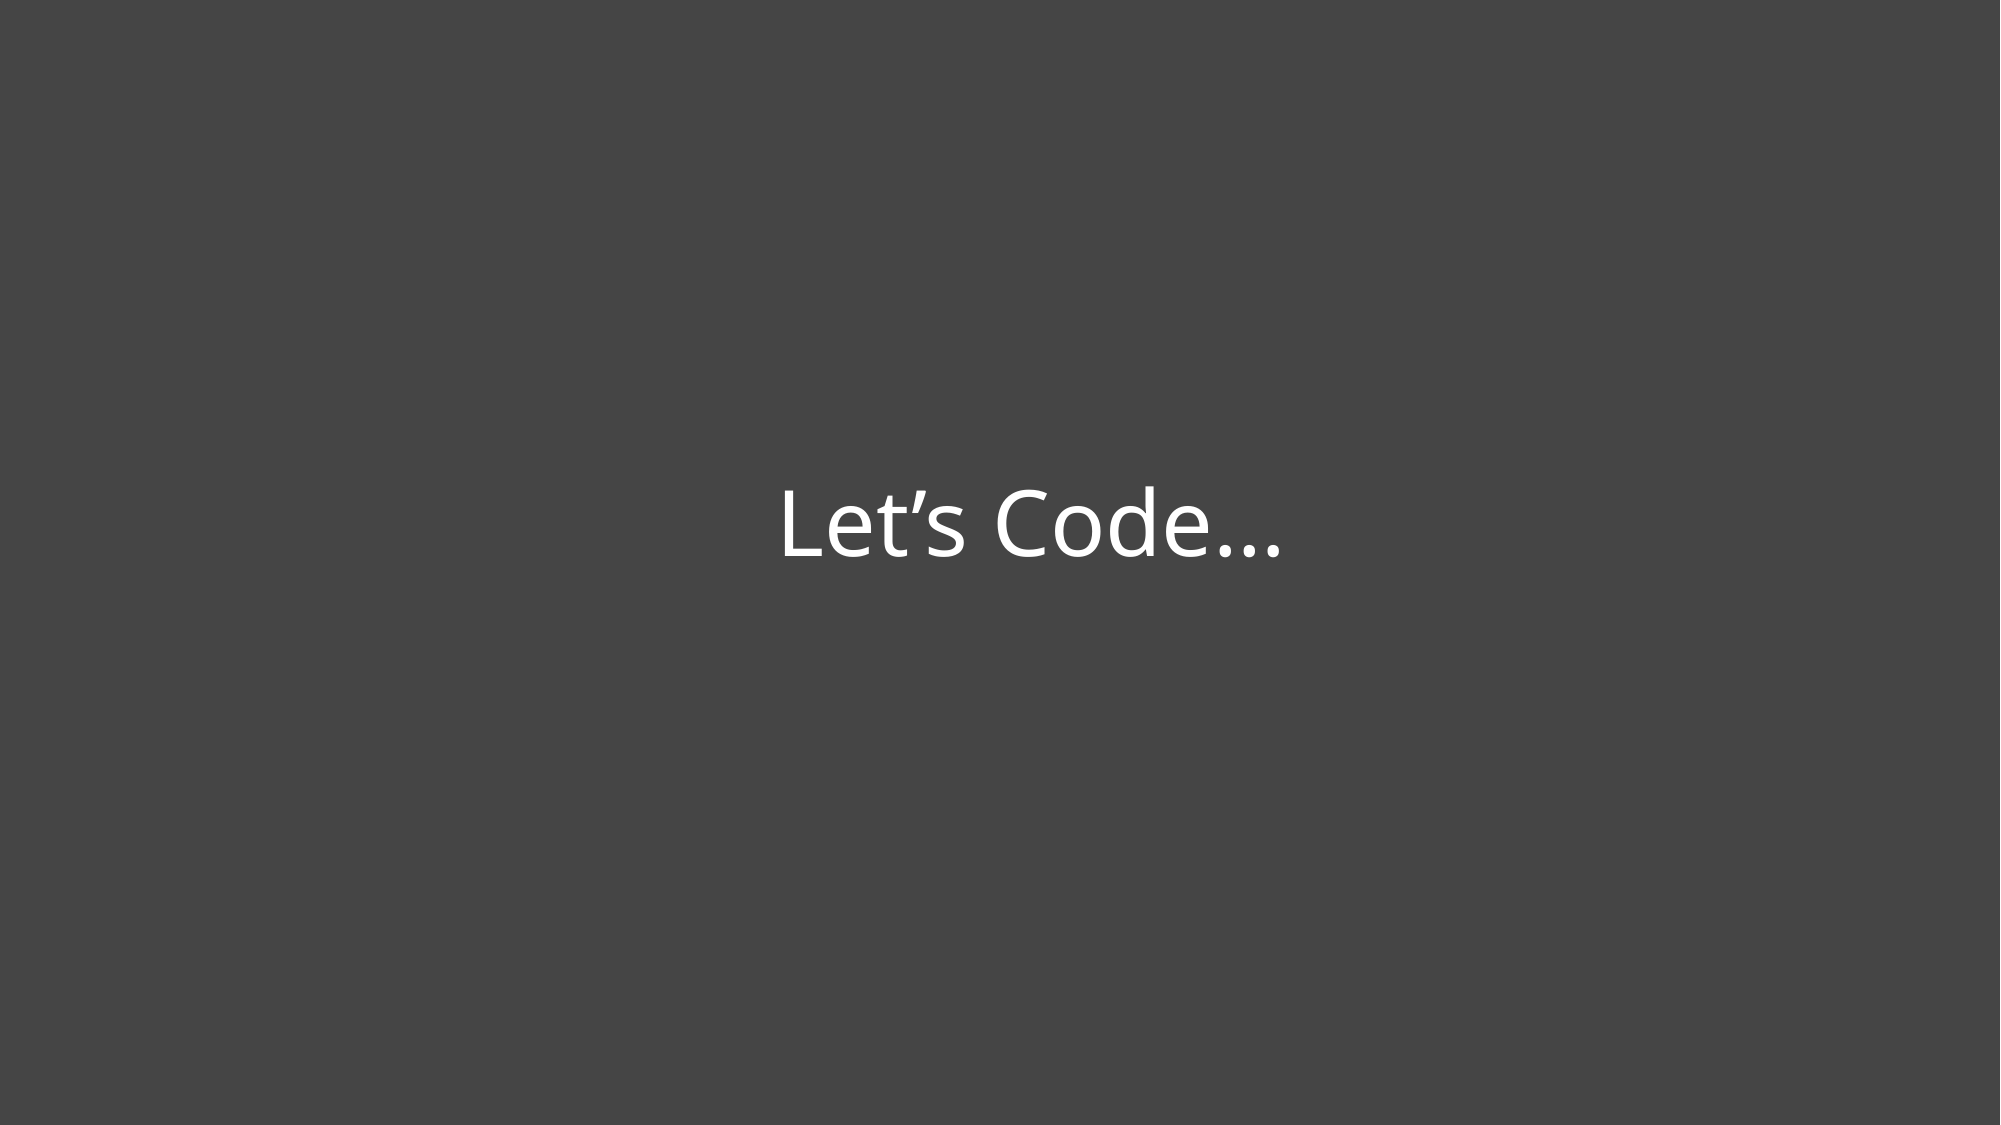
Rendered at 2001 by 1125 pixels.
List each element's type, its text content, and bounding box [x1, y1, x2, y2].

title Let’s Code… [761, 417, 1321, 636]
